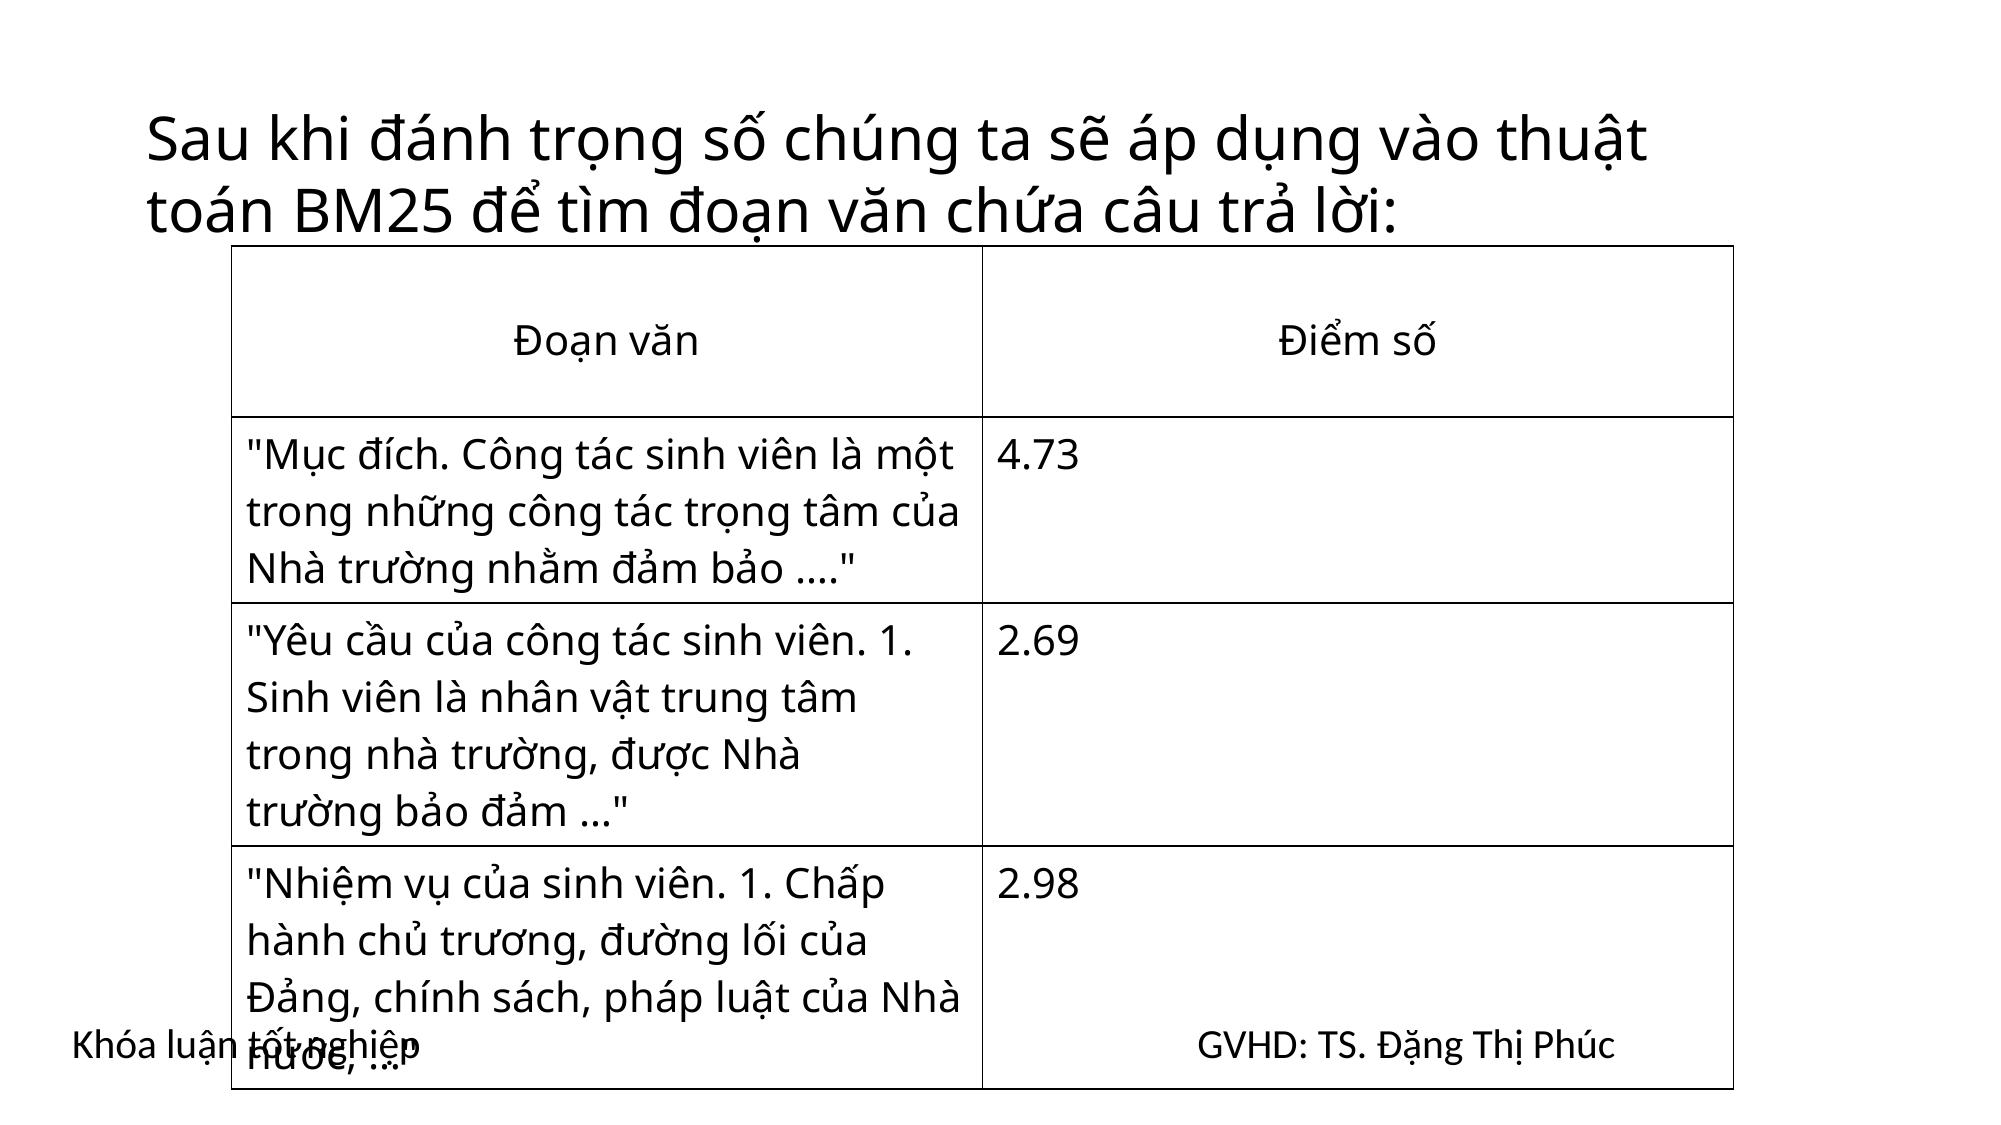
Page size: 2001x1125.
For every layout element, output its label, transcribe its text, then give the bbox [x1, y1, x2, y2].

table_cell "Mục đích. Công tác sinh viên là một trong những công tác trọng tâm của Nhà trường nhằm đảm bảo …." [232, 418, 982, 602]
table_cell "Nhiệm vụ của sinh viên. 1. Chấp hành chủ trương, đường lối của Đảng, chính sách, pháp luật của Nhà nước, …" [232, 847, 982, 1088]
table_header Đoạn văn [232, 247, 982, 416]
table_cell "Yêu cầu của công tác sinh viên. 1. Sinh viên là nhân vật trung tâm trong nhà trường, được Nhà trường bảo đảm …" [232, 604, 982, 845]
list Sau khi đánh trọng số chúng ta sẽ áp dụng vào thuật toán BM25 để tìm đoạn văn chứa câu trả lời: [131, 92, 1769, 699]
table_cell 2.69 [983, 604, 1733, 845]
table_cell 2.98 [983, 847, 1733, 1088]
table_cell 4.73 [983, 418, 1733, 602]
list Khóa luận tốt nghiệp GVHD: TS. Đặng Thị Phúc [57, 1015, 1978, 1096]
table_header Điểm số [983, 247, 1733, 416]
